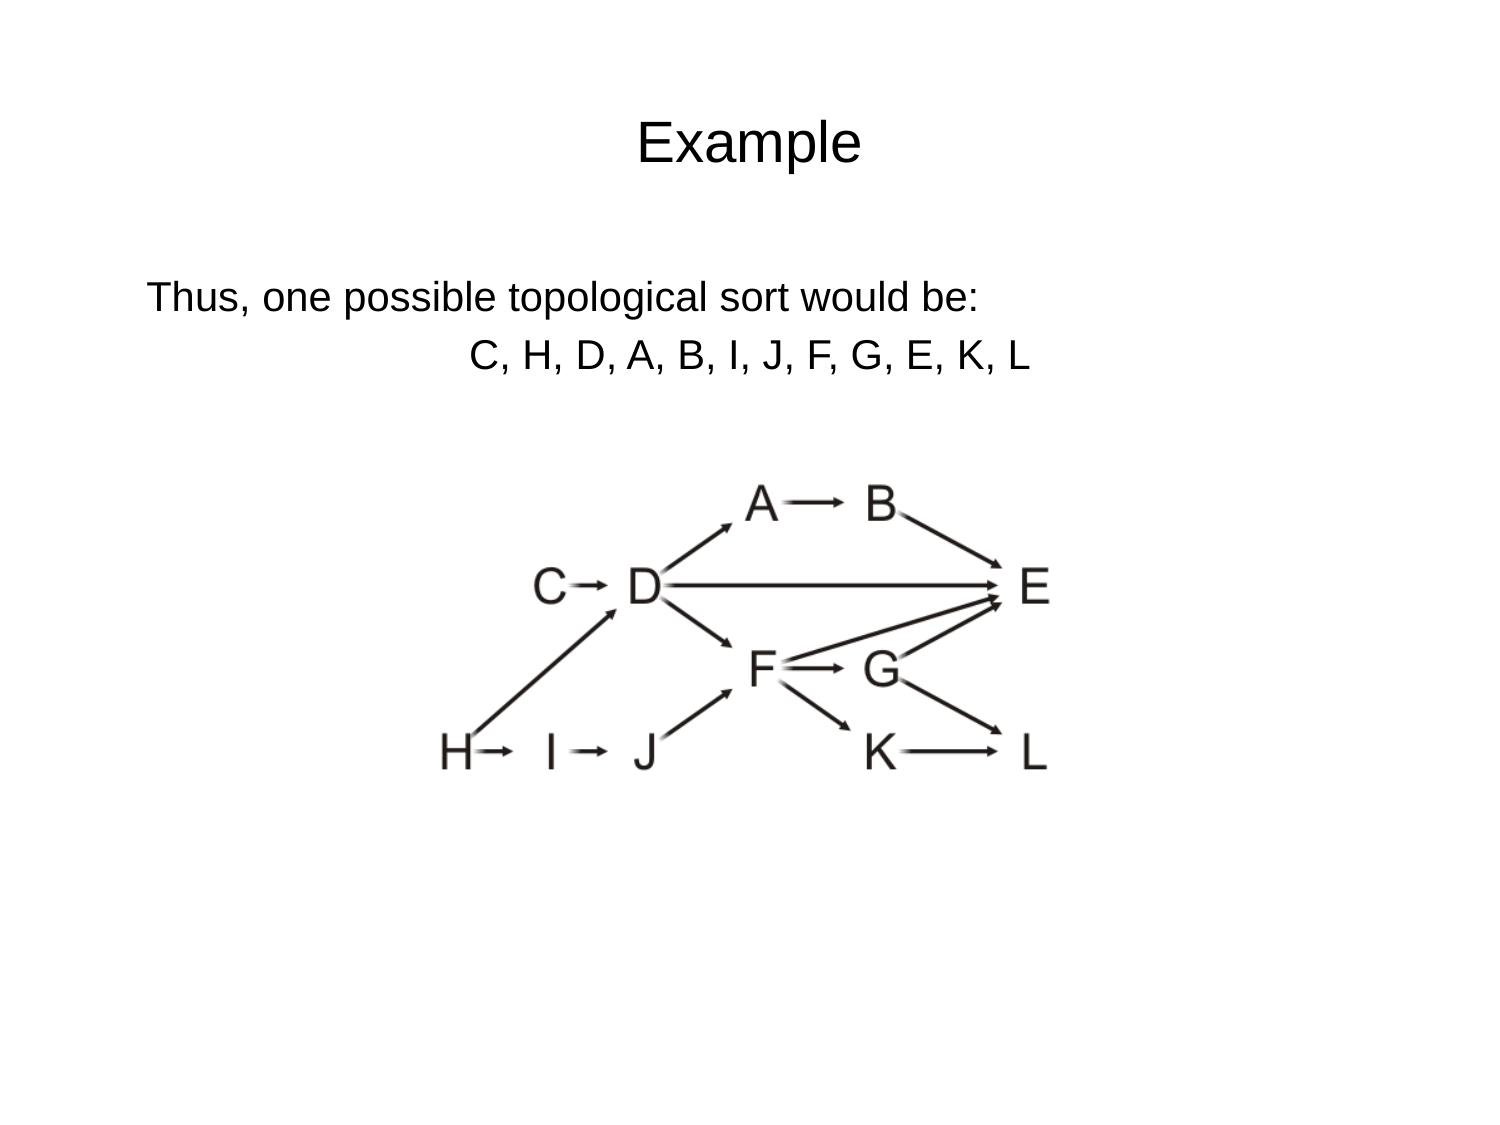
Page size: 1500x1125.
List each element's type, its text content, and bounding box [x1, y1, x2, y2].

list Thus, one possible topological sort would be: C, H, D, A, B, I, J, F, G, E, K, L [74, 262, 1426, 1006]
title Example [74, 44, 1426, 233]
picture [418, 467, 1081, 787]
